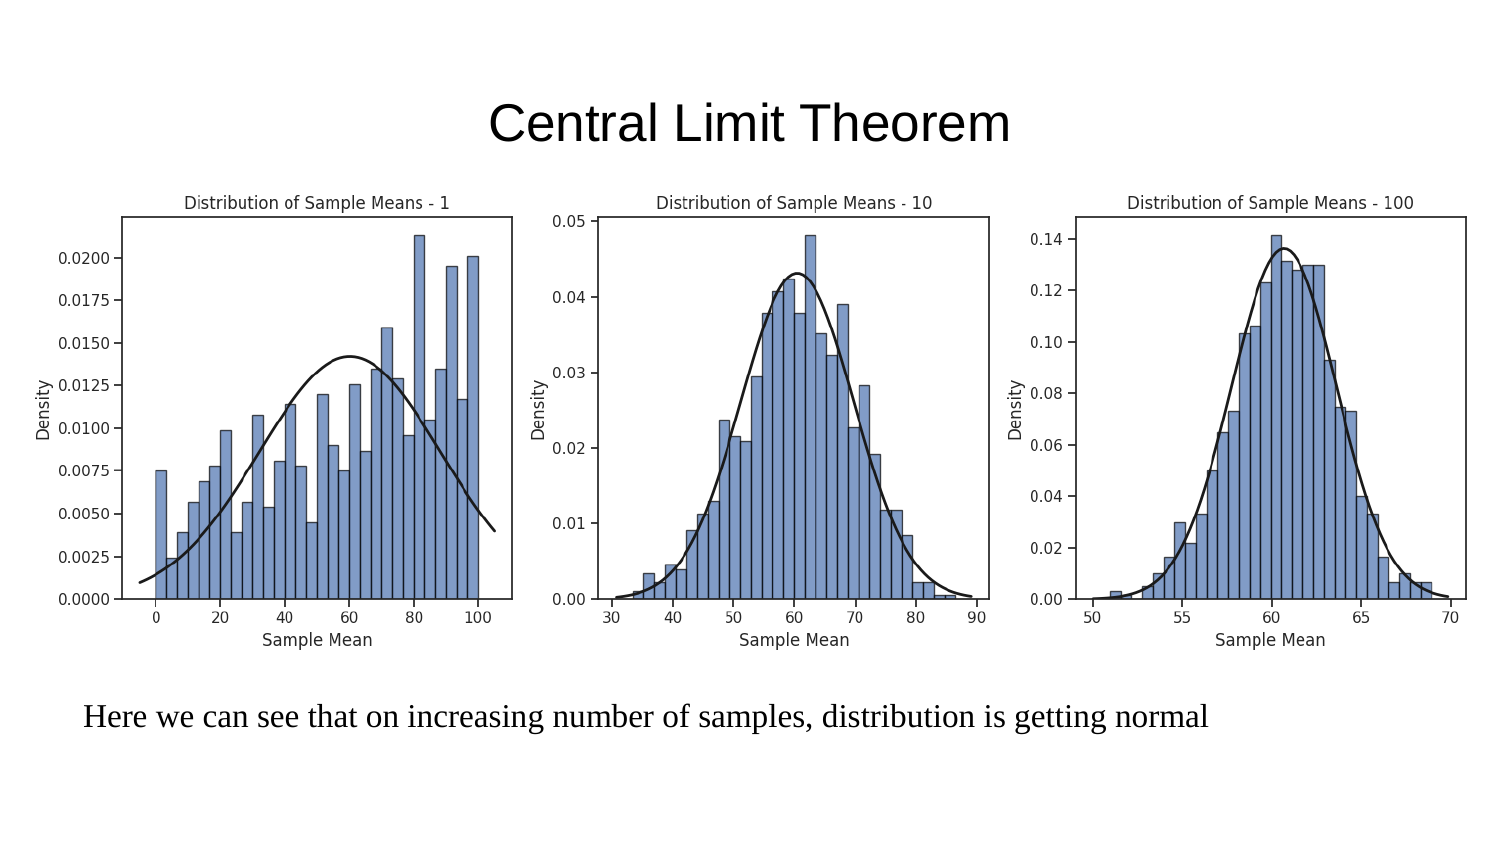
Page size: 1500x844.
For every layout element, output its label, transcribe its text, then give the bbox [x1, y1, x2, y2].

text_box Here we can see that on increasing number of samples, distribution is getting normal [68, 686, 1459, 757]
picture [24, 185, 1476, 659]
title Central Limit Theorem [51, 72, 1449, 167]
